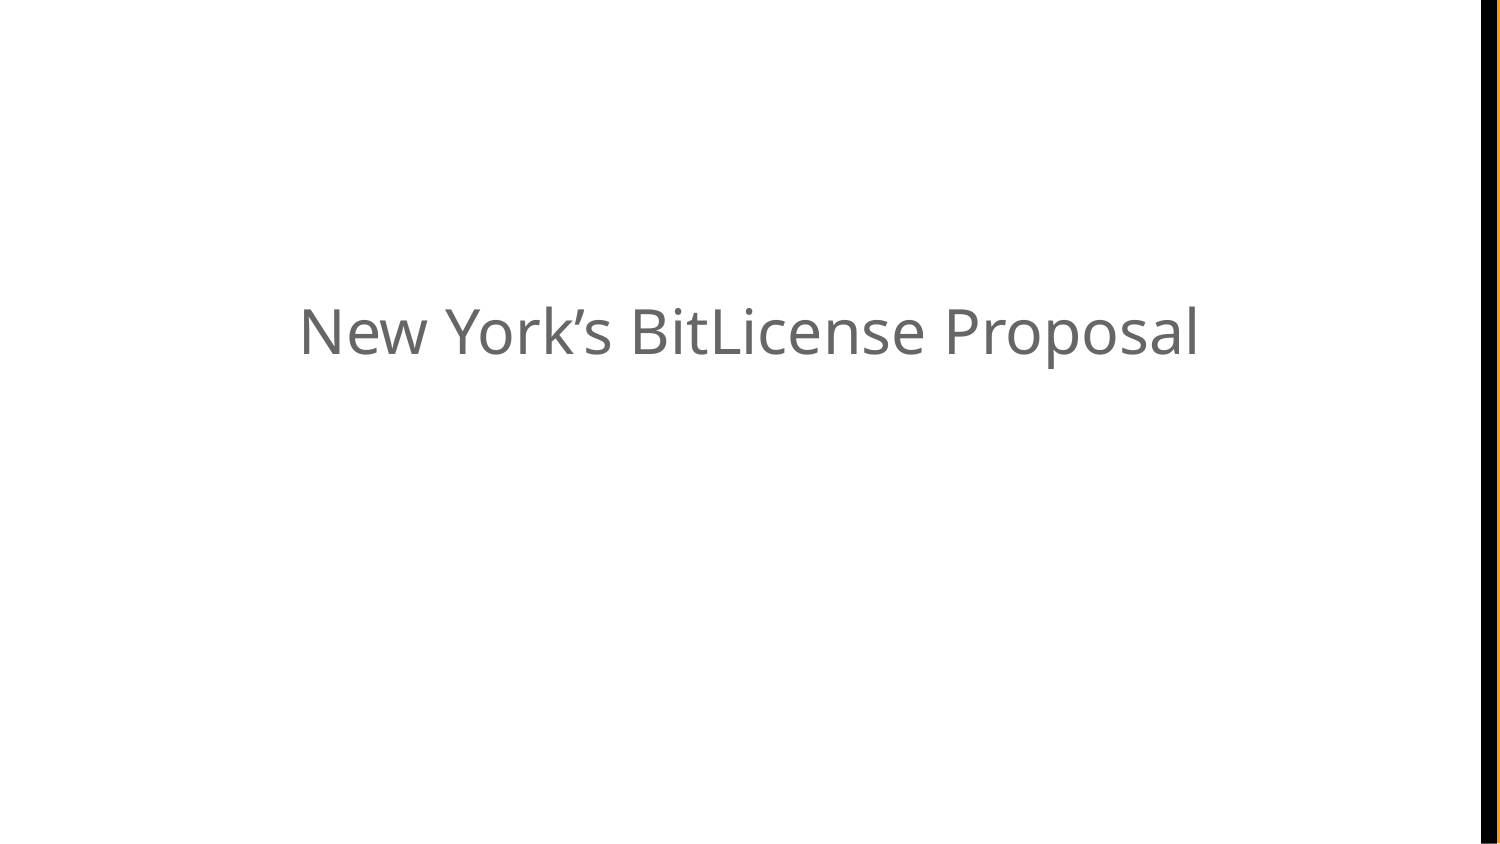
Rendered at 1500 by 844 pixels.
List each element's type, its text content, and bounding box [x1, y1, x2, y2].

subtitle New York’s BitLicense Proposal [112, 277, 1388, 407]
